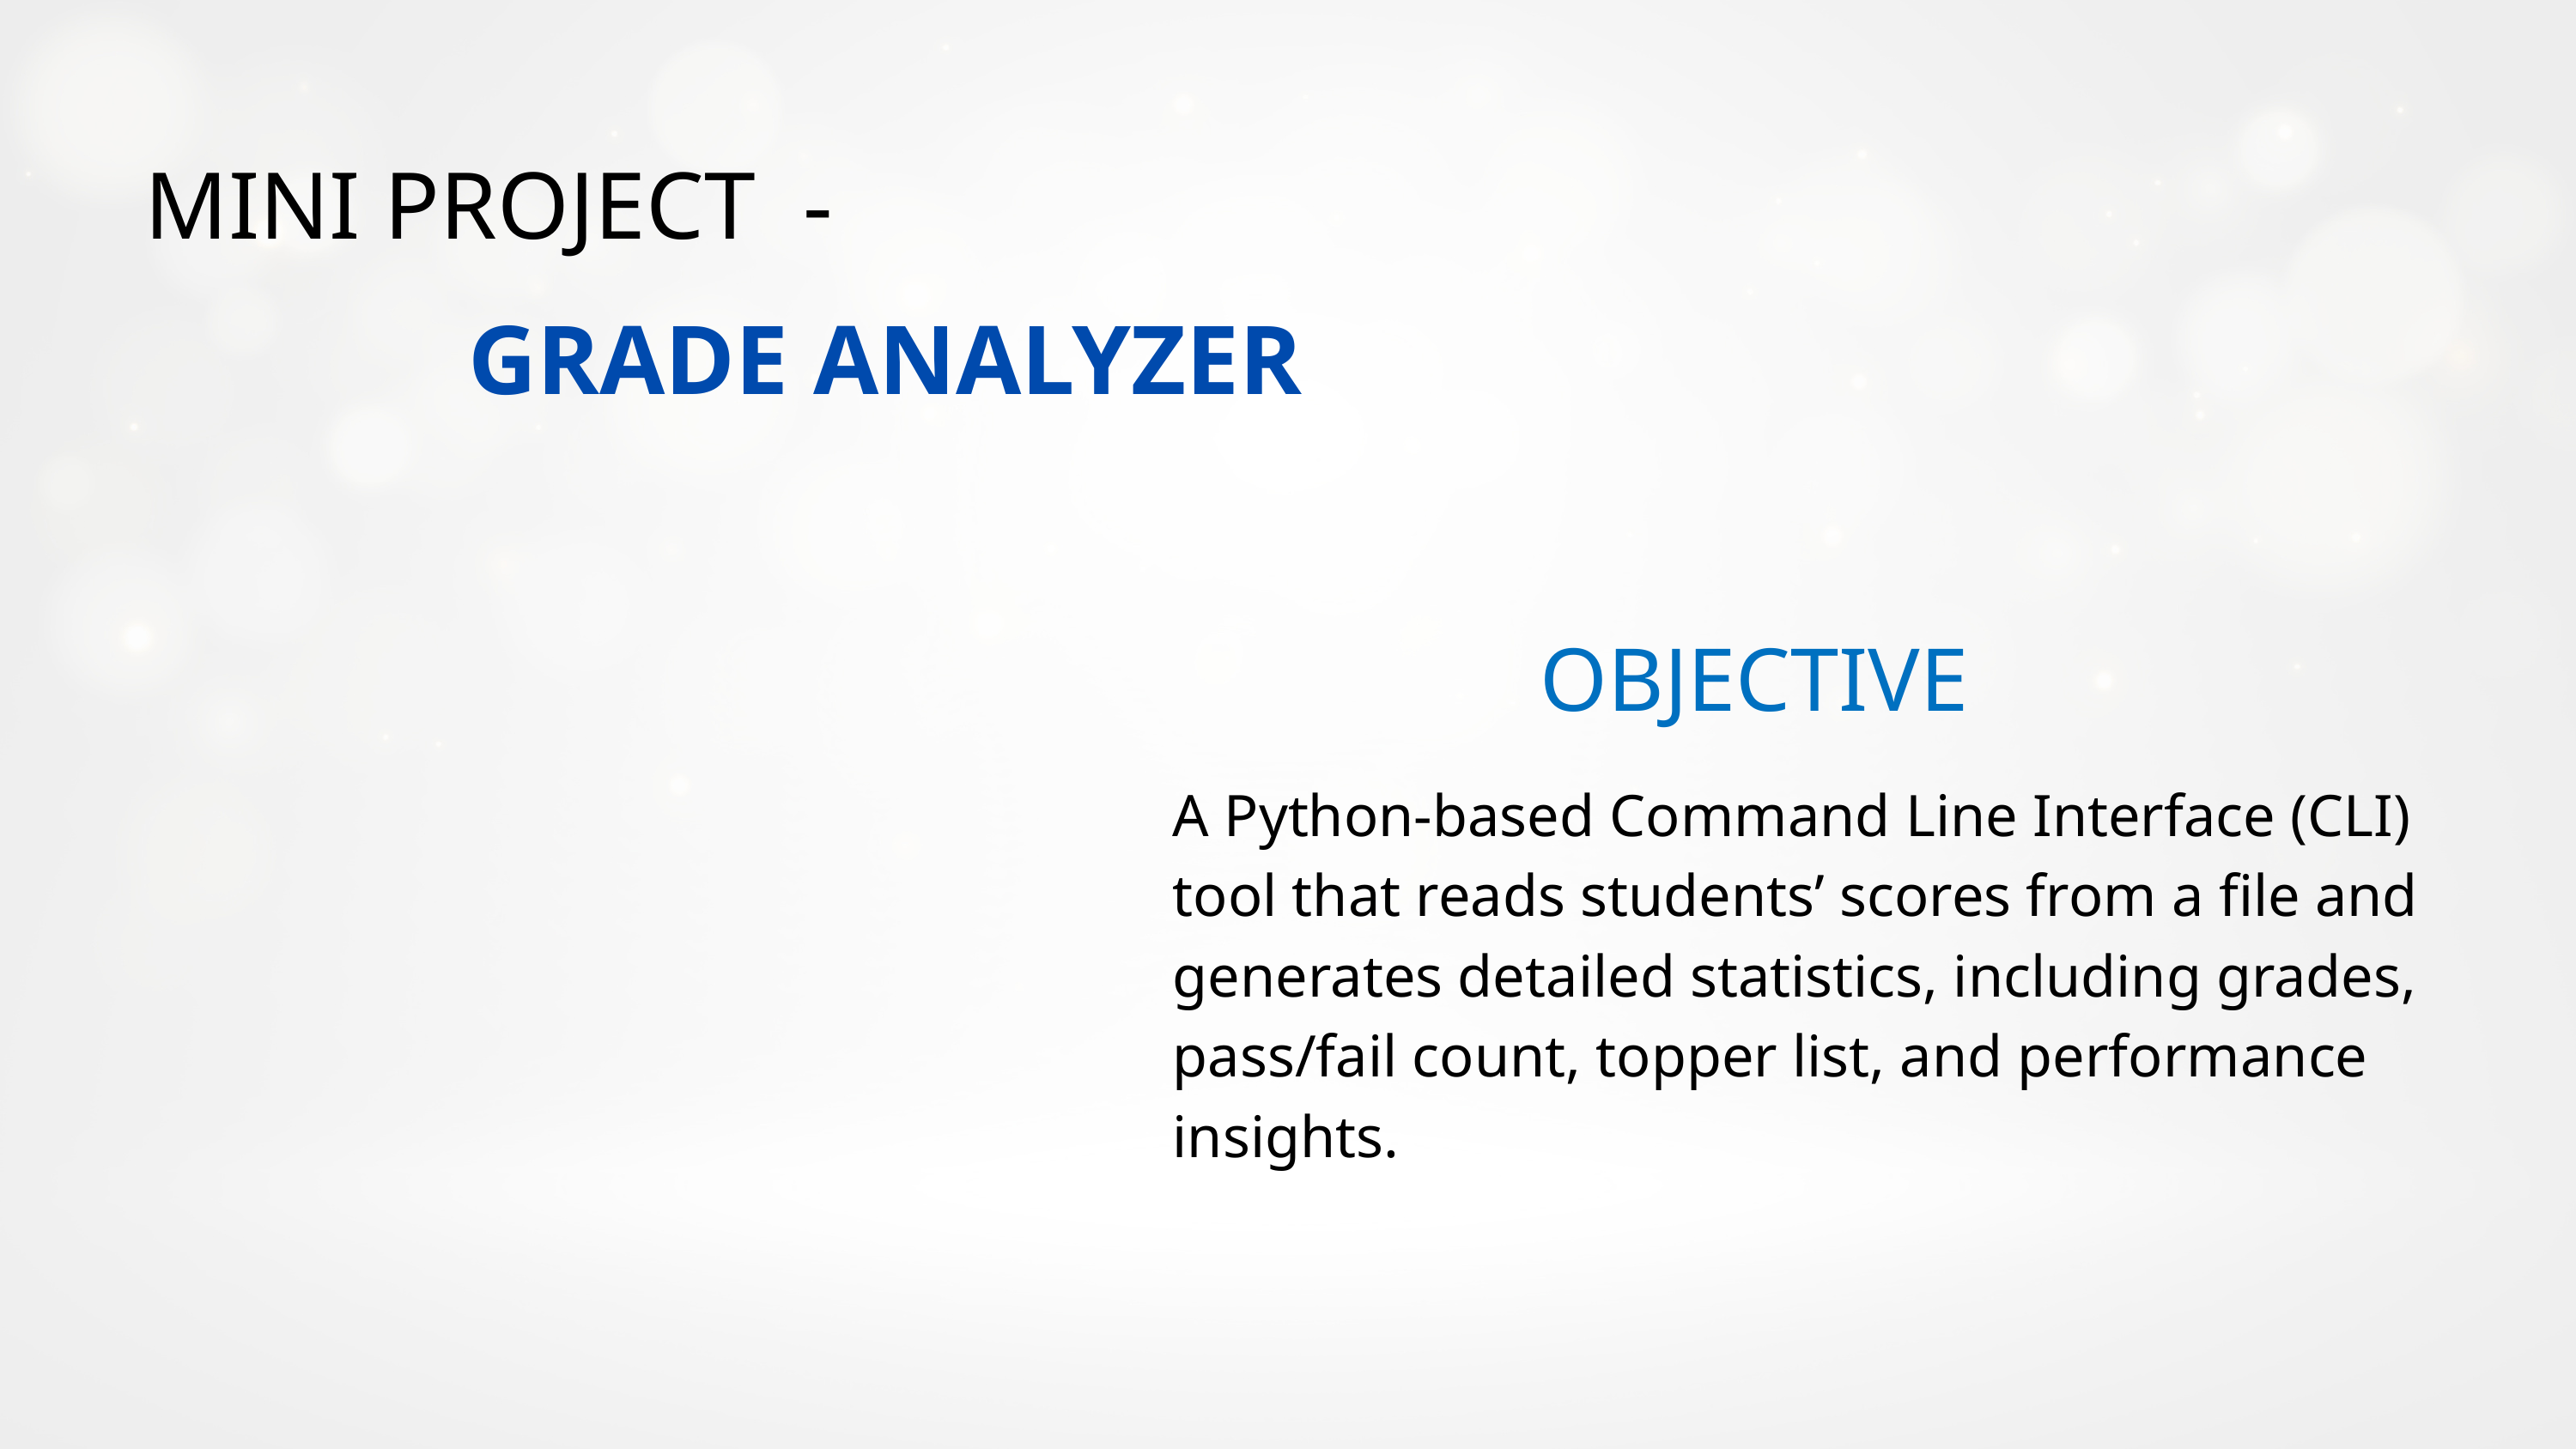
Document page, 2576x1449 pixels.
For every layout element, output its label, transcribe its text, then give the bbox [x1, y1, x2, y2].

text_box OBJECTIVE [1540, 607, 2304, 730]
text_box MINI PROJECT - [144, 128, 1678, 258]
text_box A Python-based Command Line Interface (CLI) tool that reads students’ scores from a file and generates detailed statistics, including grades, pass/fail count, topper list, and performance insights. [1172, 767, 2521, 1169]
text_box [0, 0, 2576, 1449]
text_box GRADE ANALYZER [468, 281, 1471, 415]
